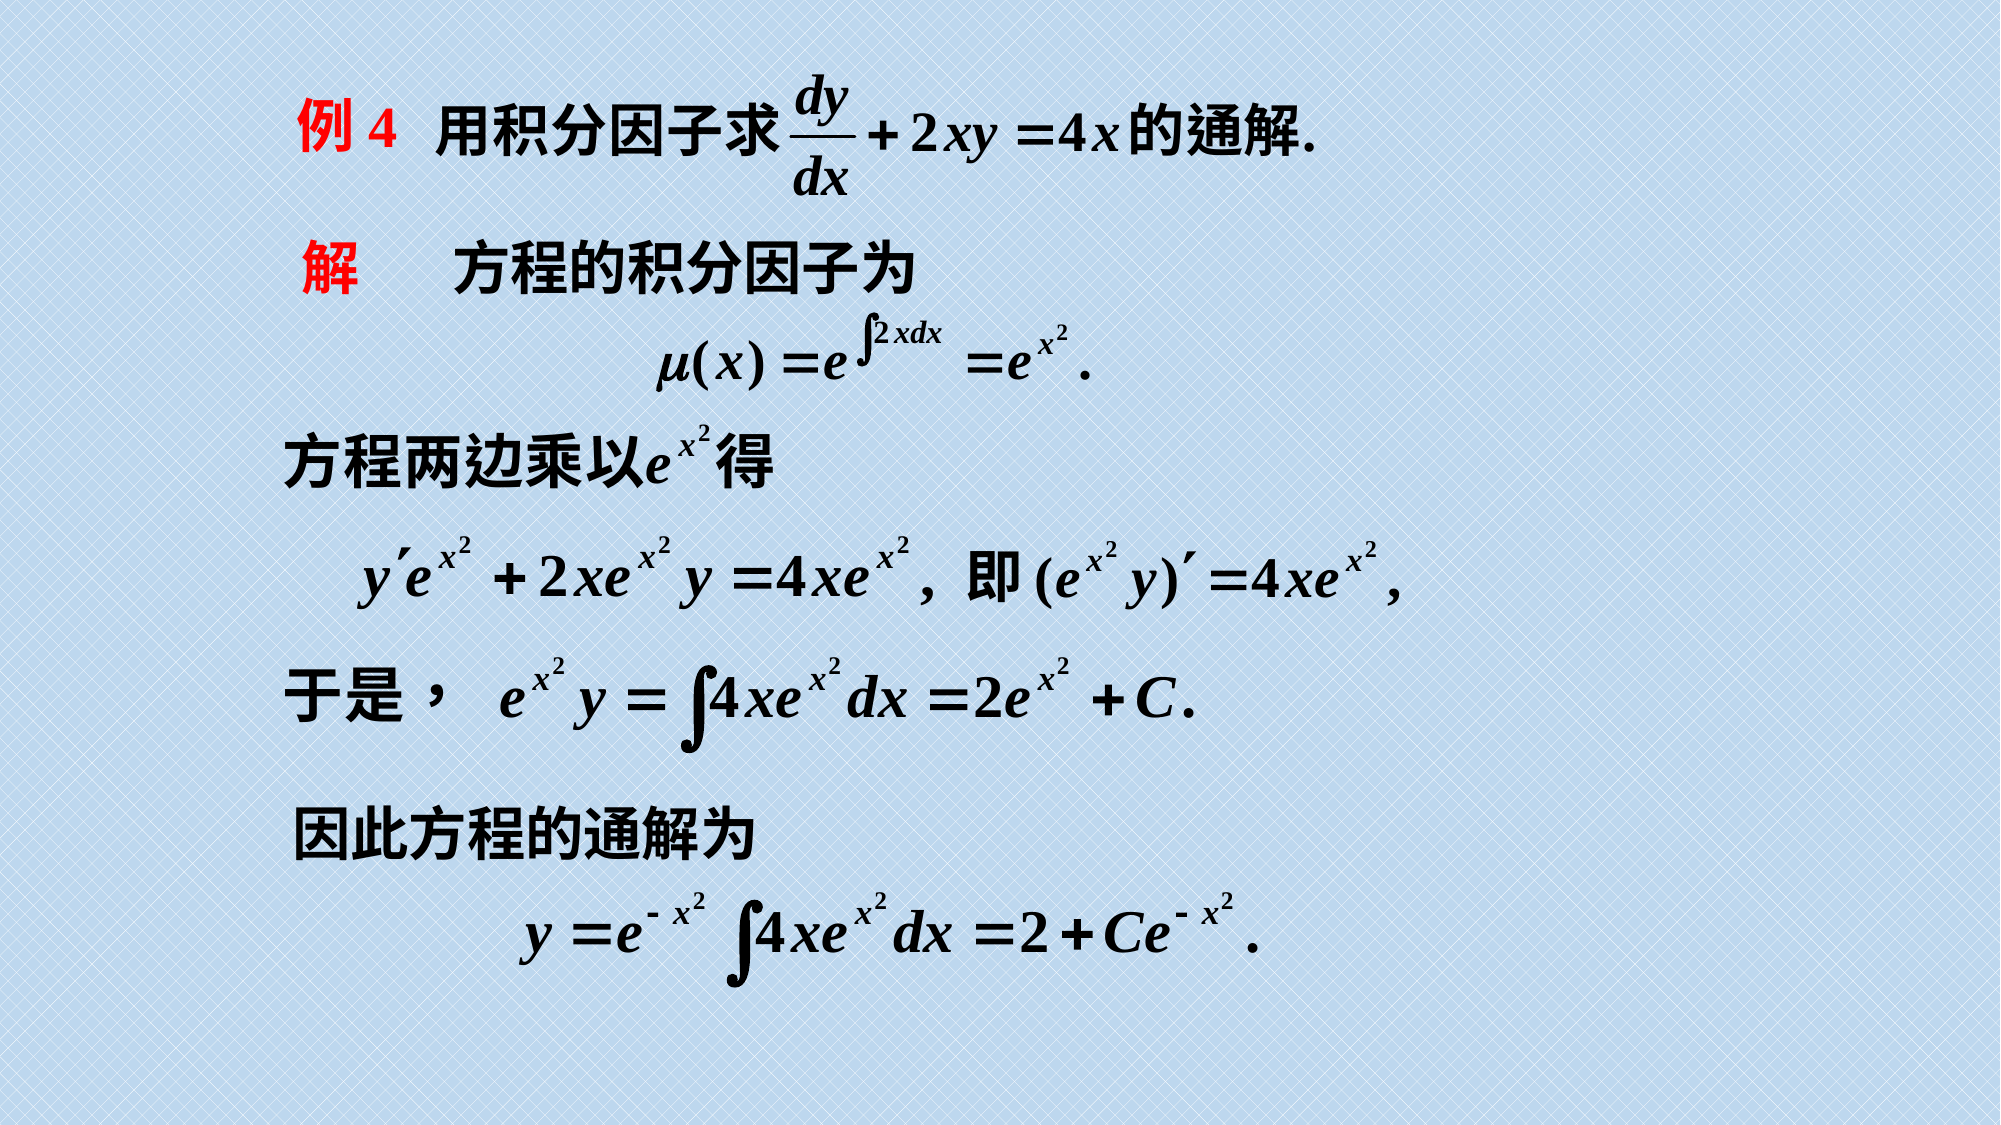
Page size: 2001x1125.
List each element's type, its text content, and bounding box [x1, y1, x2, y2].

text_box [276, 408, 788, 504]
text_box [645, 295, 1099, 404]
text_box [346, 520, 945, 622]
text_box 因此方程的通解为 [292, 783, 772, 868]
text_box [962, 525, 1413, 622]
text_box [483, 876, 1268, 993]
text_box 方程的积分因子为 [452, 217, 946, 302]
text_box 例4 [281, 82, 413, 167]
text_box 解 [264, 217, 372, 302]
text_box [427, 56, 1323, 209]
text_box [276, 641, 1208, 759]
